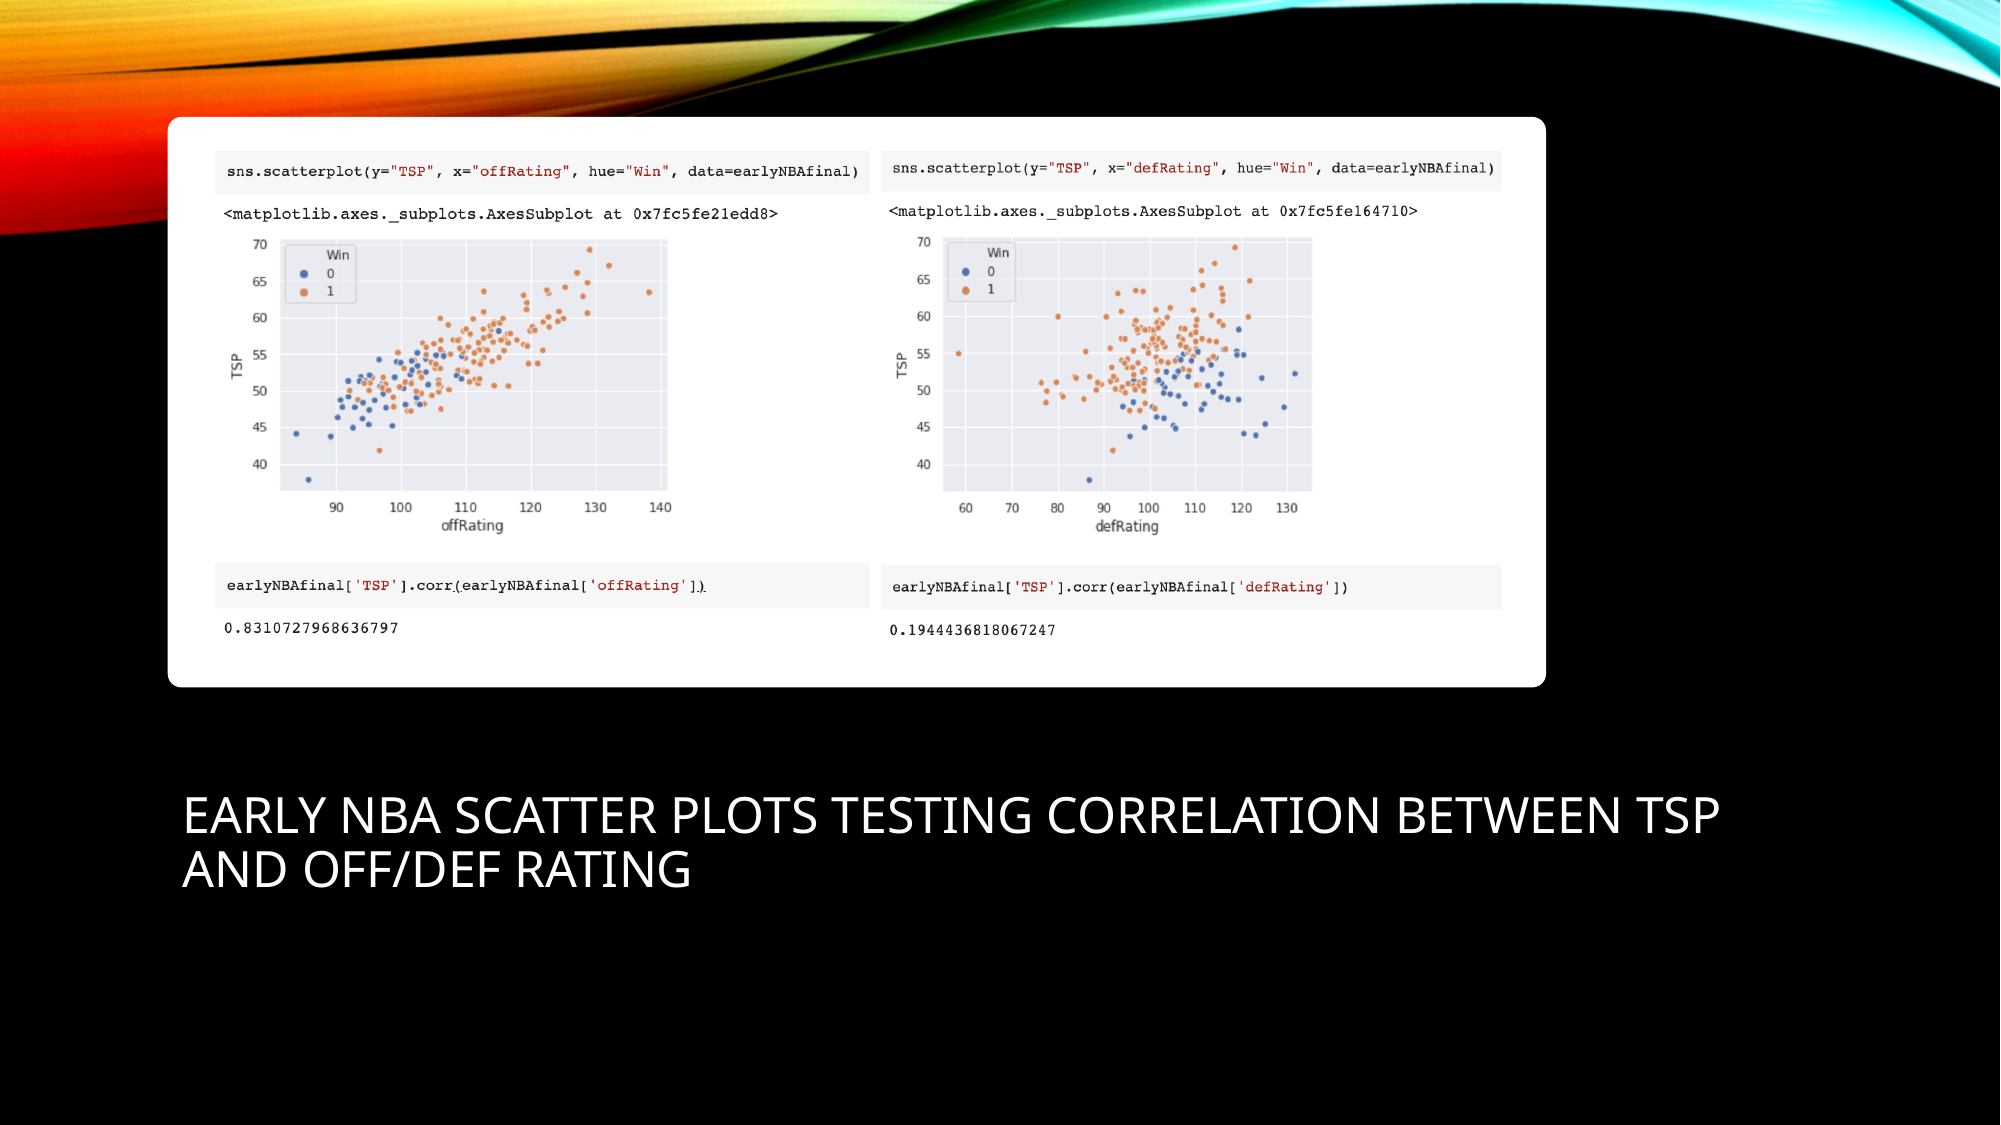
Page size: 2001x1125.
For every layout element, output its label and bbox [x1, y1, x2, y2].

picture [0, 0, 2000, 650]
text_box [166, 237, 1548, 689]
picture [0, 717, 2000, 1125]
